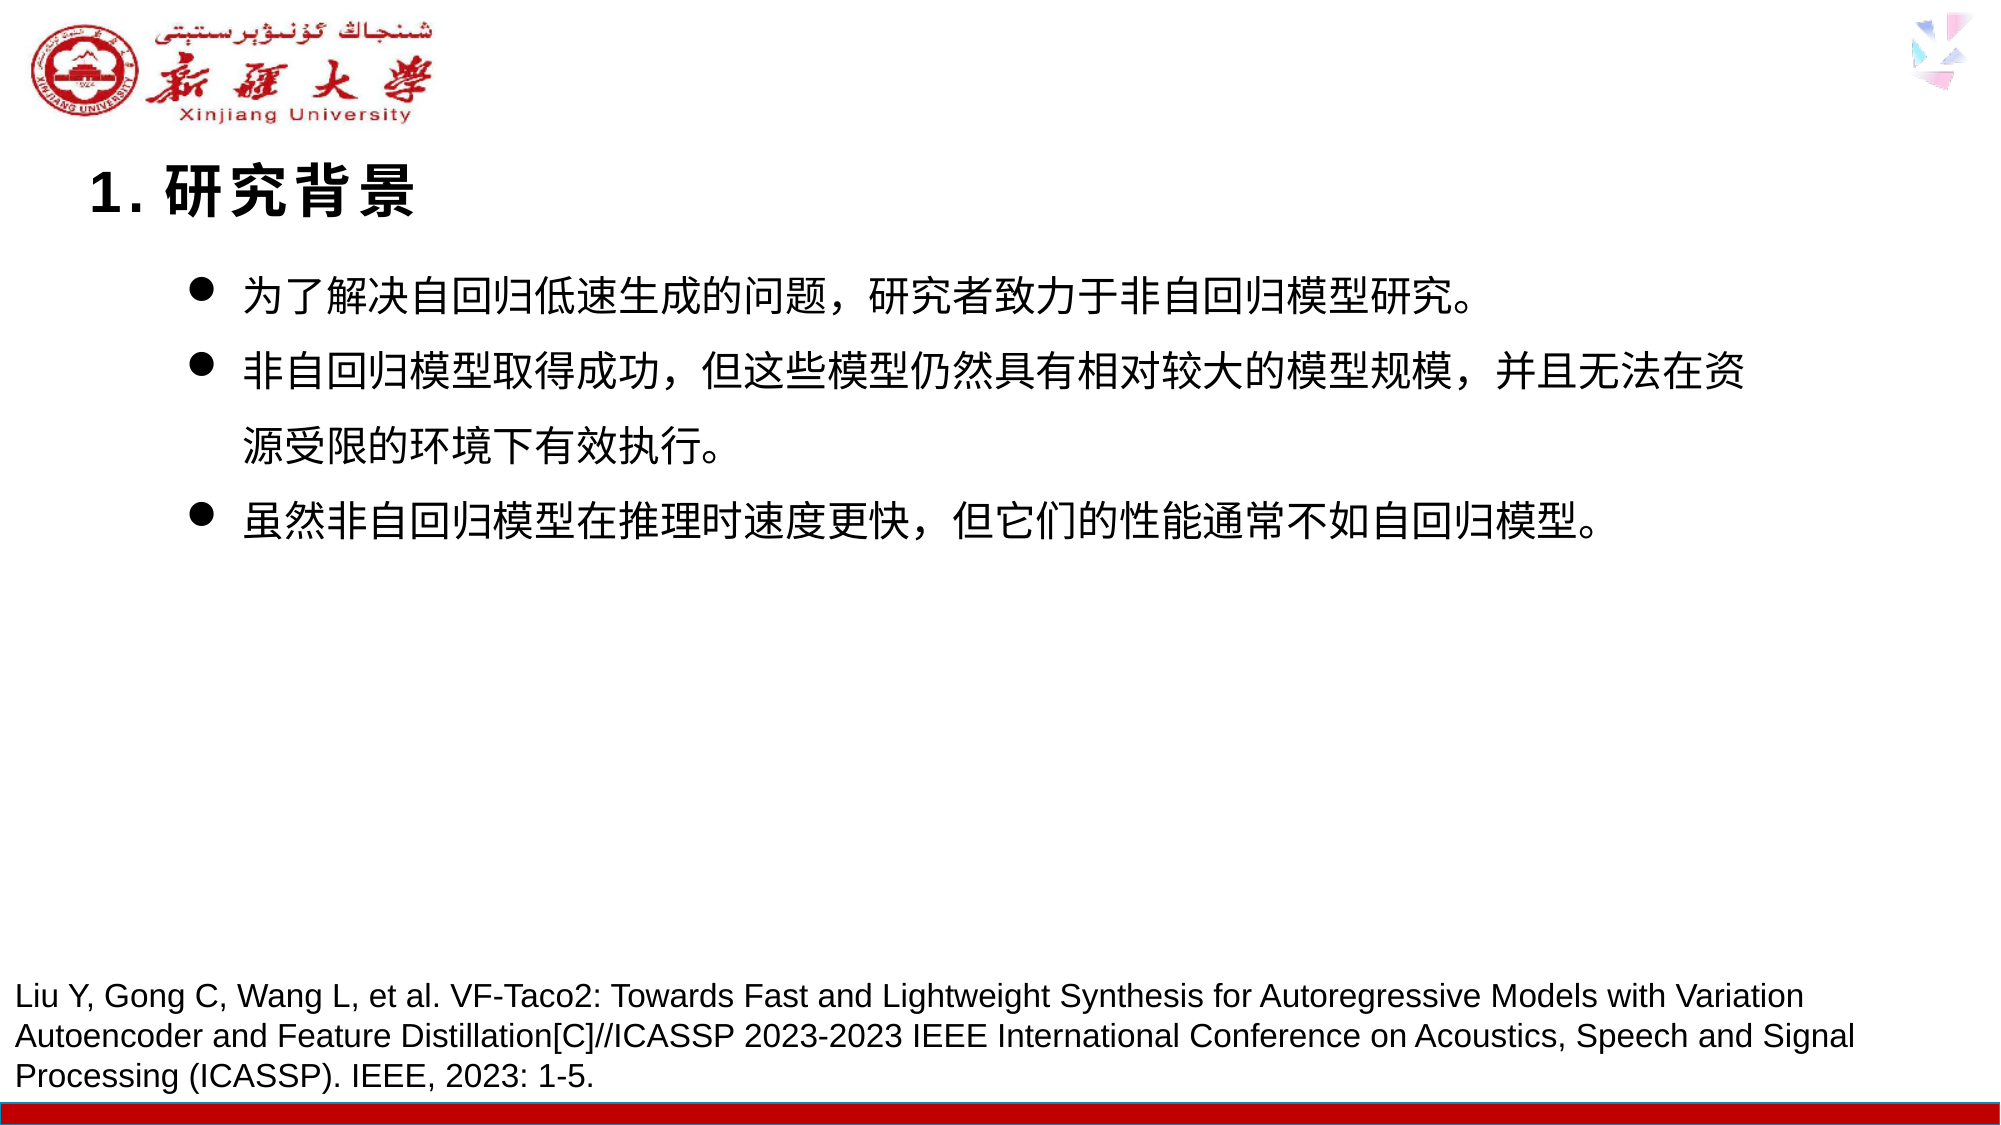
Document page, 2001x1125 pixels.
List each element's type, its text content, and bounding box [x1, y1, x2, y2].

text_box 1.研究背景 [74, 130, 1875, 247]
text_box [0, 1102, 2000, 1125]
text_box 为了解决自回归低速生成的问题，研究者致力于非自回归模型研究。 非自回归模型取得成功，但这些模型仍然具有相对较大的模型规模，并且无法在资源受限的环境下有效执行。 虽然非自回归模型在推理时速度更快，但它们的性能通常不如自回归模型。 [96, 237, 1793, 552]
picture [1881, 0, 2000, 101]
text_box Liu Y, Gong C, Wang L, et al. VF-Taco2: Towards Fast and Lightweight Synthesis for Autoregressive Models with Variation Autoencoder and Feature Distillation[C]//ICASSP 2023-2023 IEEE International Conference on Acoustics, Speech and Signal Processing (ICASSP). IEEE, 2023: 1-5. [0, 966, 2000, 1102]
picture [0, 0, 482, 143]
